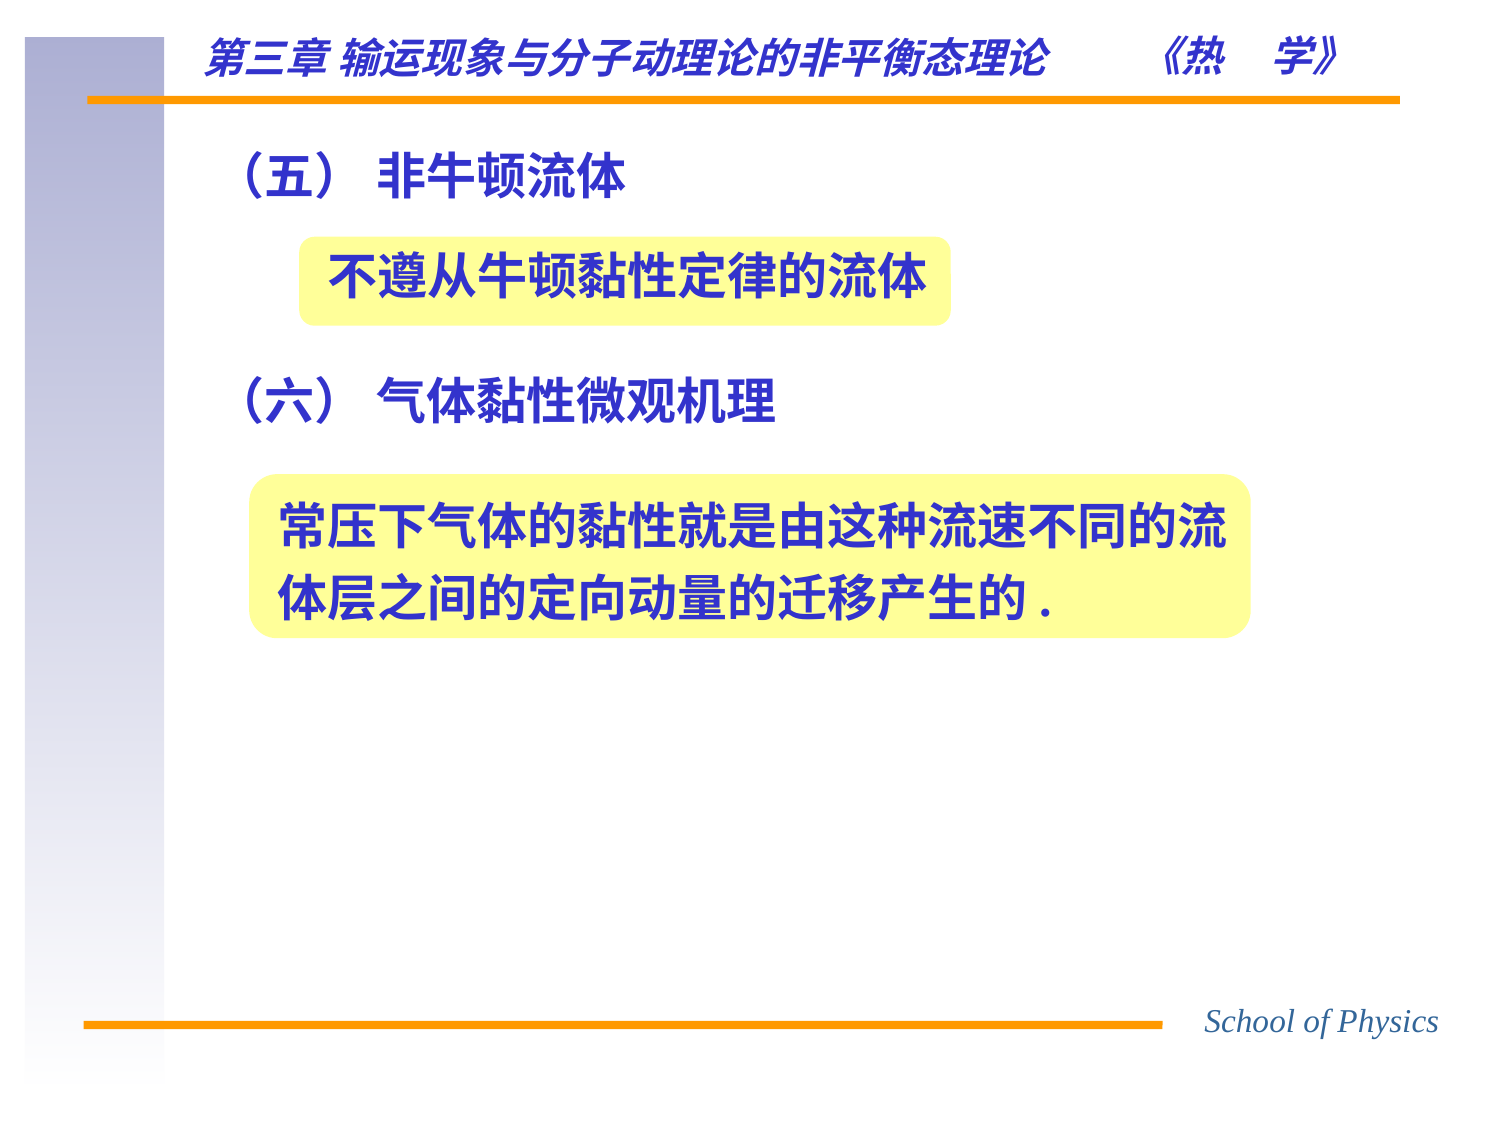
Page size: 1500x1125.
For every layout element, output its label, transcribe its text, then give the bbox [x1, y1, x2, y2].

text_box （五） 非牛顿流体 [199, 137, 650, 213]
text_box 常压下气体的黏性就是由这种流速不同的流体层之间的定向动量的迁移产生的. [262, 474, 1250, 625]
text_box （六） 气体黏性微观机理 [199, 362, 800, 438]
text_box [249, 479, 1246, 638]
text_box [300, 237, 950, 325]
text_box 不遵从牛顿黏性定律的流体 [312, 237, 950, 313]
